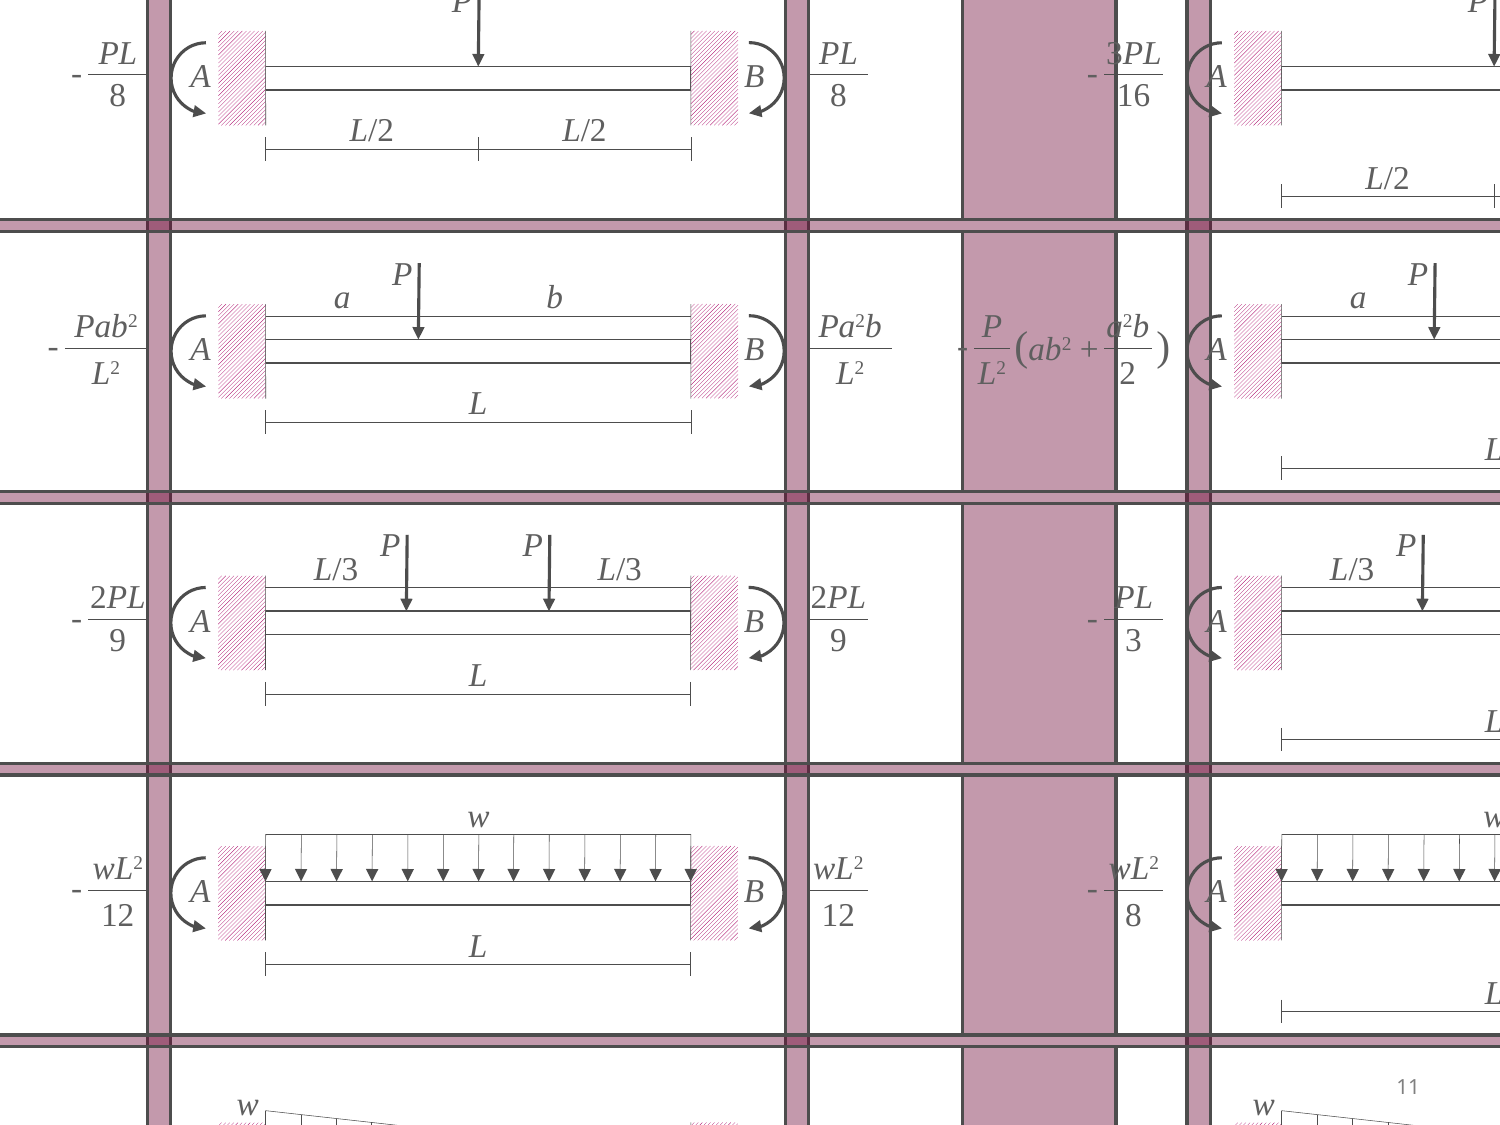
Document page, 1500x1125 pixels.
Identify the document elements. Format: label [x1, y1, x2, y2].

text_box [0, 491, 36, 504]
text_box [0, 1034, 36, 1047]
text_box [41, 0, 1500, 1125]
text_box [0, 763, 36, 775]
text_box [0, 219, 36, 232]
